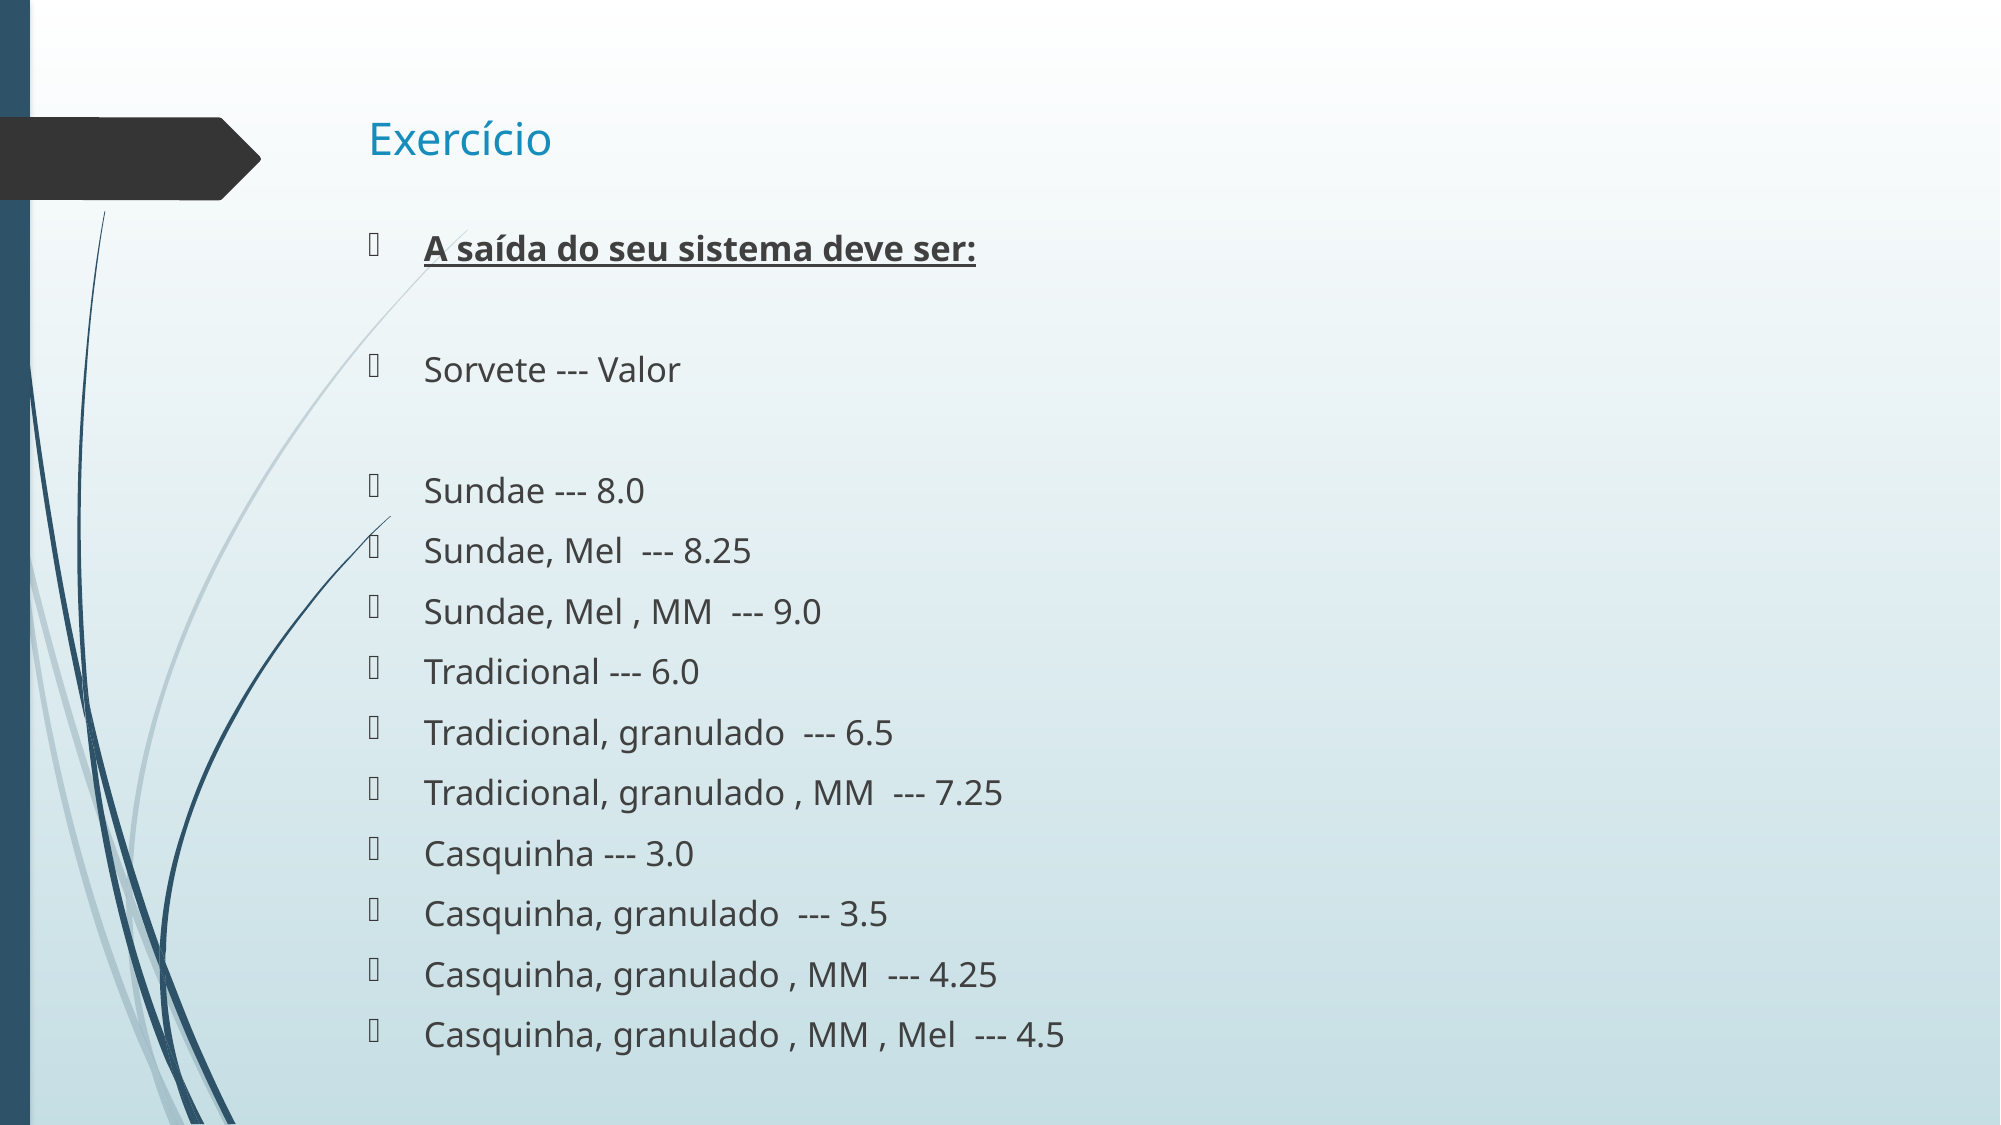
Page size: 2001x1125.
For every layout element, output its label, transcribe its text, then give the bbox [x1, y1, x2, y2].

list A saída do seu sistema deve ser: Sorvete --- Valor Sundae --- 8.0 Sundae, Mel --- 8.25 Sundae, Mel , MM --- 9.0 Tradicional --- 6.0 Tradicional, granulado --- 6.5 Tradicional, granulado , MM --- 7.25 Casquinha --- 3.0 Casquinha, granulado --- 3.5 Casquinha, granulado , MM --- 4.25 Casquinha, granulado , MM , Mel --- 4.5 [353, 219, 1919, 1069]
title Exercício [353, 102, 1918, 220]
